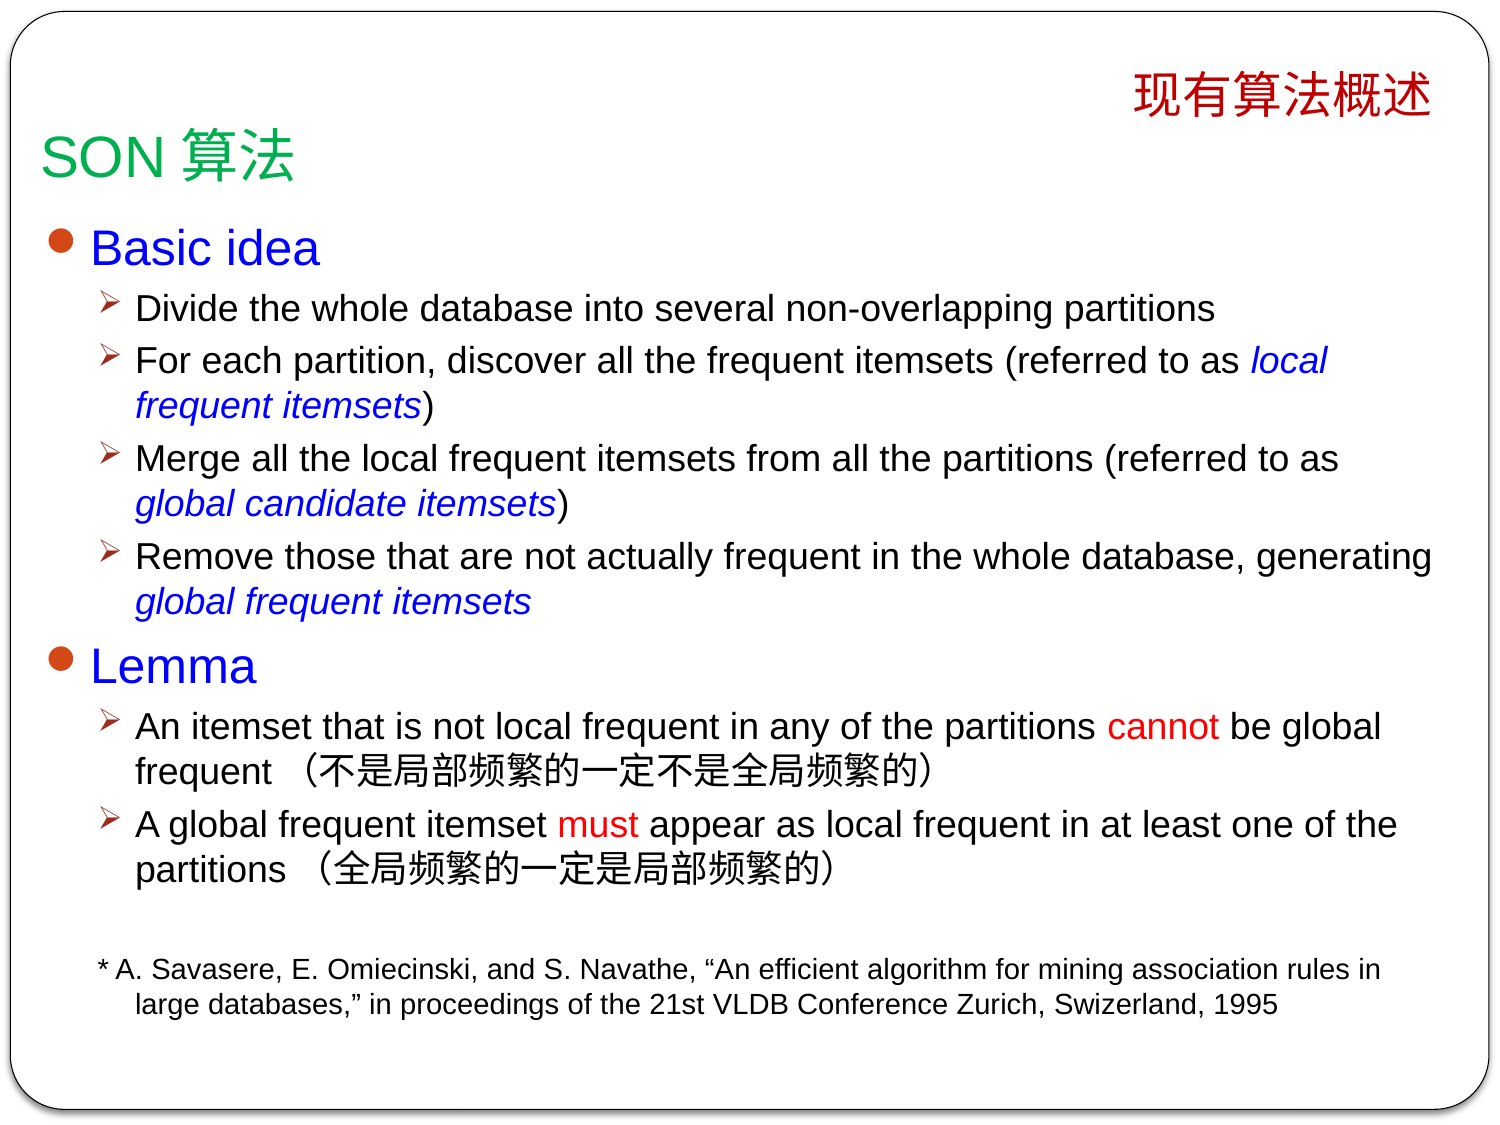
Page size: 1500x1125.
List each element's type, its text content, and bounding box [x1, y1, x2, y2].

title 现有算法概述 [61, 42, 1448, 139]
text_box SON算法 [25, 111, 401, 197]
list Basic idea Divide the whole database into several non-overlapping partitions For each partition, discover all the frequent itemsets (referred to as local frequent itemsets) Merge all the local frequent itemsets from all the partitions (referred to as global candidate itemsets) Remove those that are not actually frequent in the whole database, generating global frequent itemsets Lemma An itemset that is not local frequent in any of the partitions cannot be global frequent（不是局部频繁的一定不是全局频繁的） A global frequent itemset must appear as local frequent in at least one of the partitions（全局频繁的一定是局部频繁的） * A. Savasere, E. Omiecinski, and S. Navathe, “An efficient algorithm for mining association rules in large databases,” in proceedings of the 21st VLDB Conference Zurich, Swizerland, 1995 [29, 208, 1455, 951]
